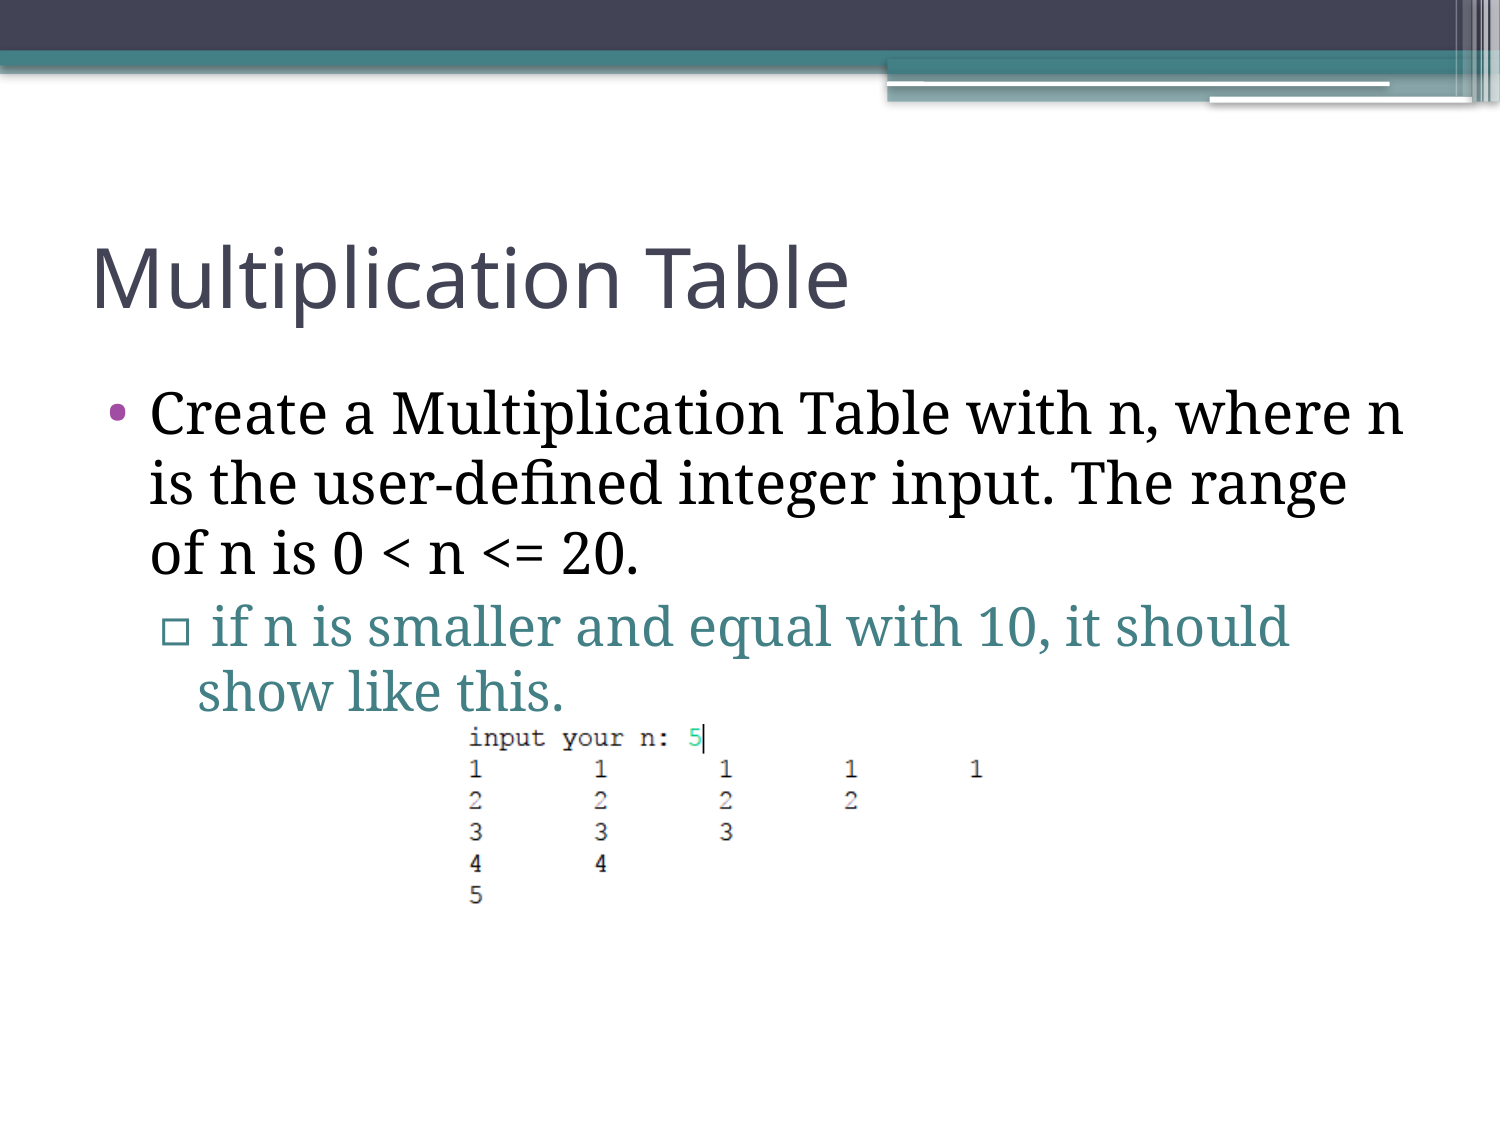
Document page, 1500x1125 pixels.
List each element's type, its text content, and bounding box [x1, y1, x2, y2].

list Create a Multiplication Table with n, where n is the user-defined integer input. The range of n is 0 < n <= 20. if n is smaller and equal with 10, it should show like this. [75, 368, 1425, 1079]
picture [462, 724, 1005, 921]
title Multiplication Table [75, 187, 1425, 363]
